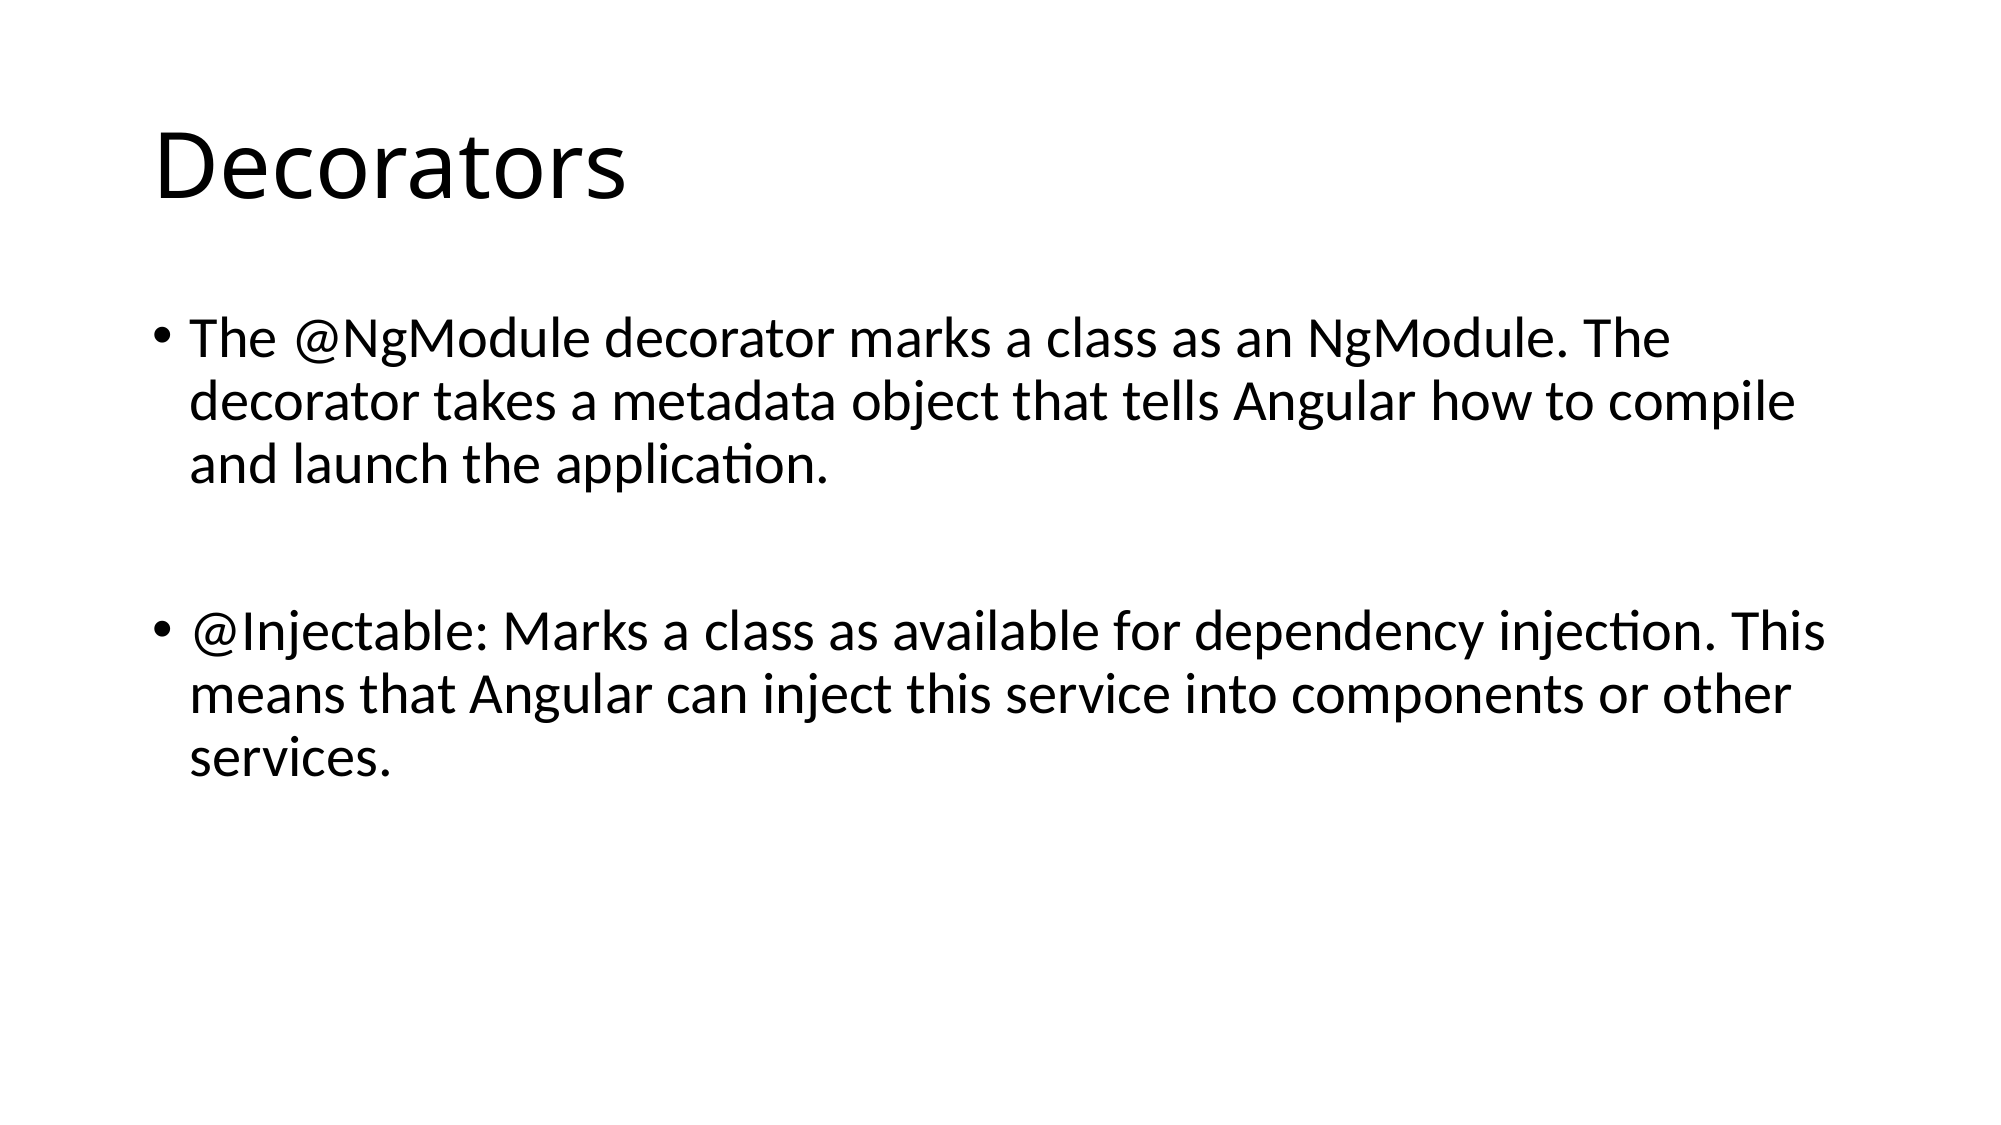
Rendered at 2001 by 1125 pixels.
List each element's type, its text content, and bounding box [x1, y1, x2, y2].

title Decorators [137, 59, 1863, 278]
list The @NgModule decorator marks a class as an NgModule. The decorator takes a metadata object that tells Angular how to compile and launch the application. @Injectable: Marks a class as available for dependency injection. This means that Angular can inject this service into components or other services. [137, 299, 1863, 1014]
